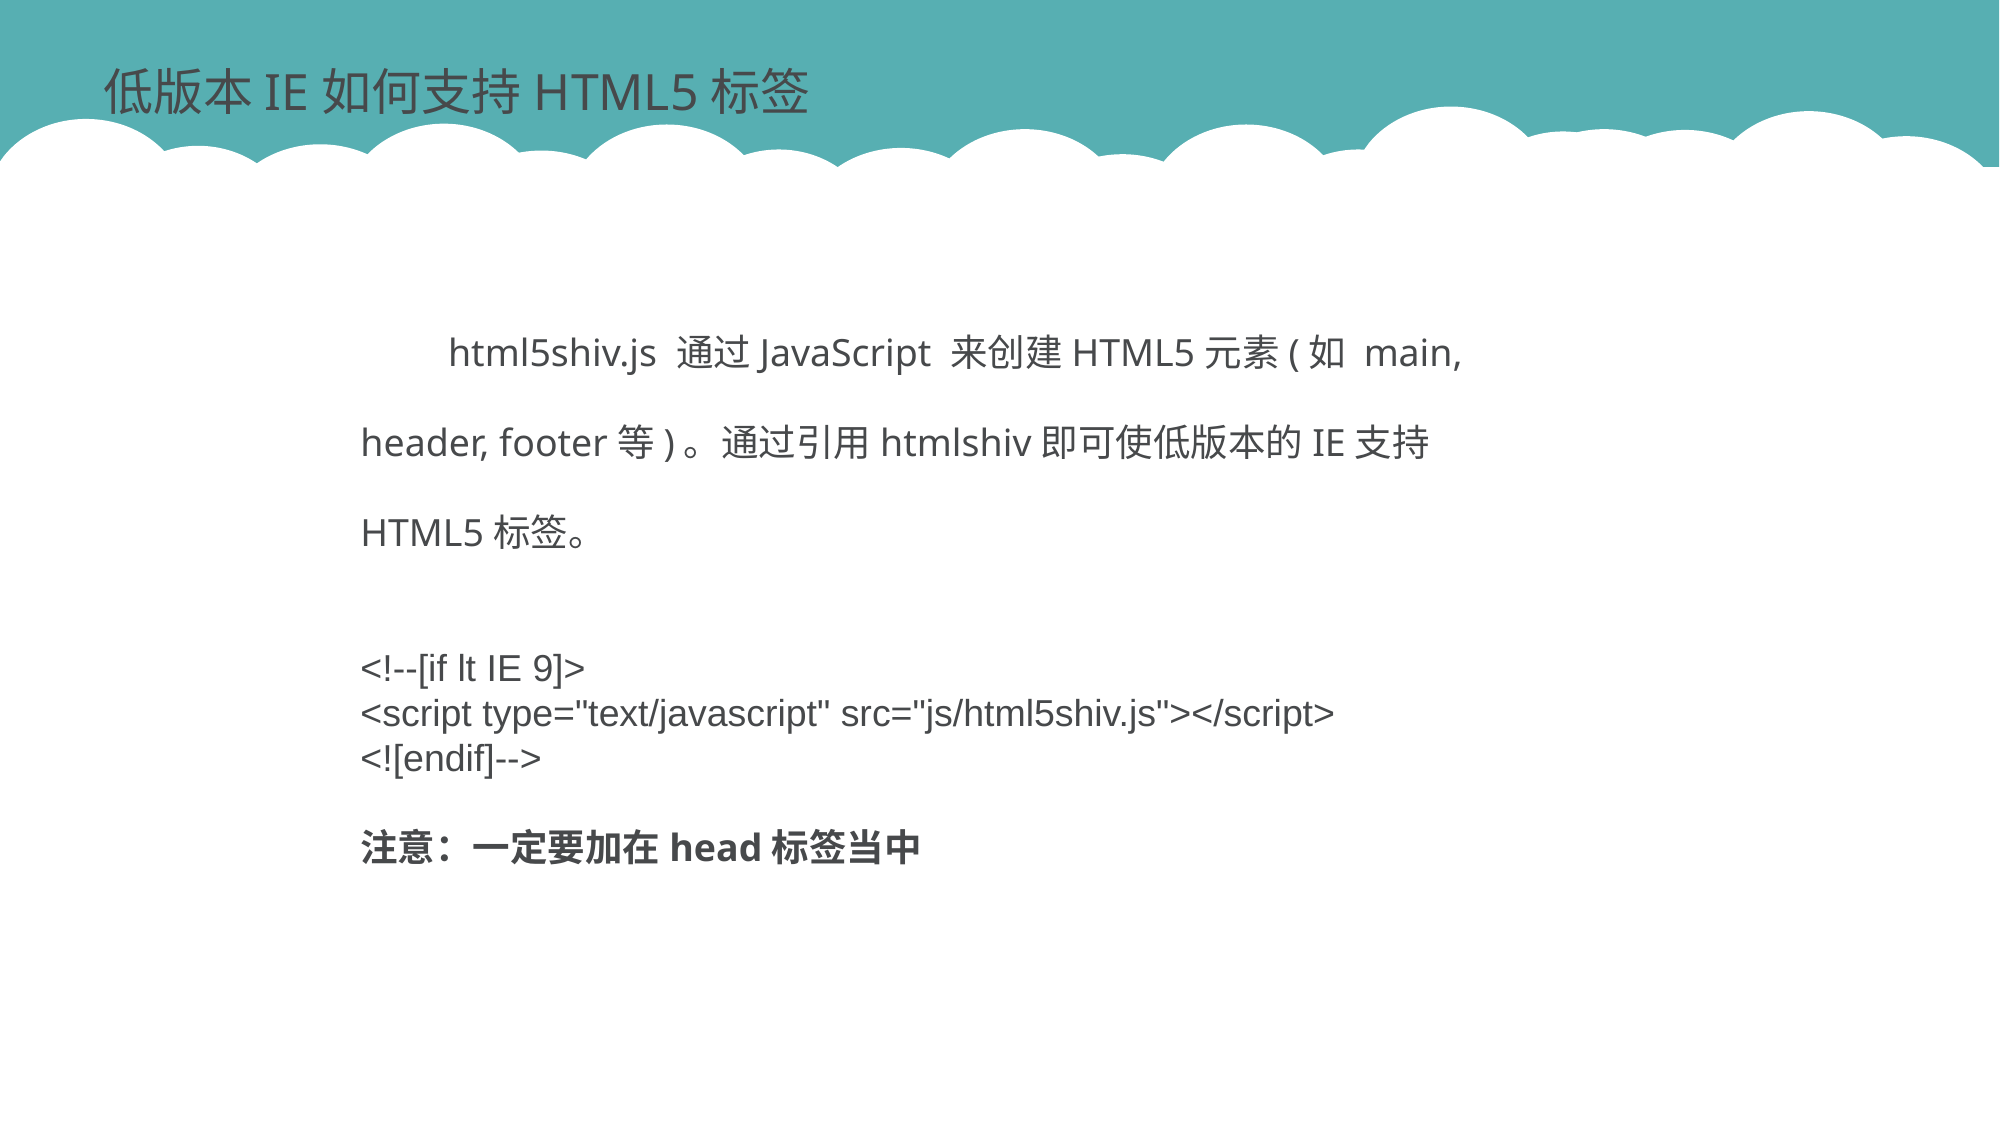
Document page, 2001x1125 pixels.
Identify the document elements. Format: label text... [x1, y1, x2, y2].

text_box html5shiv.js 通过JavaScript 来创建HTML5元素(如 main, header, footer等)。通过引用htmlshiv即可使低版本的IE支持HTML5标签。 <!--[if lt IE 9]> <script type="text/javascript" src="js/html5shiv.js"></script> <![endif]--> 注意：一定要加在head标签当中 [345, 276, 1572, 1125]
text_box 低版本IE如何支持HTML5标签 [88, 52, 826, 128]
